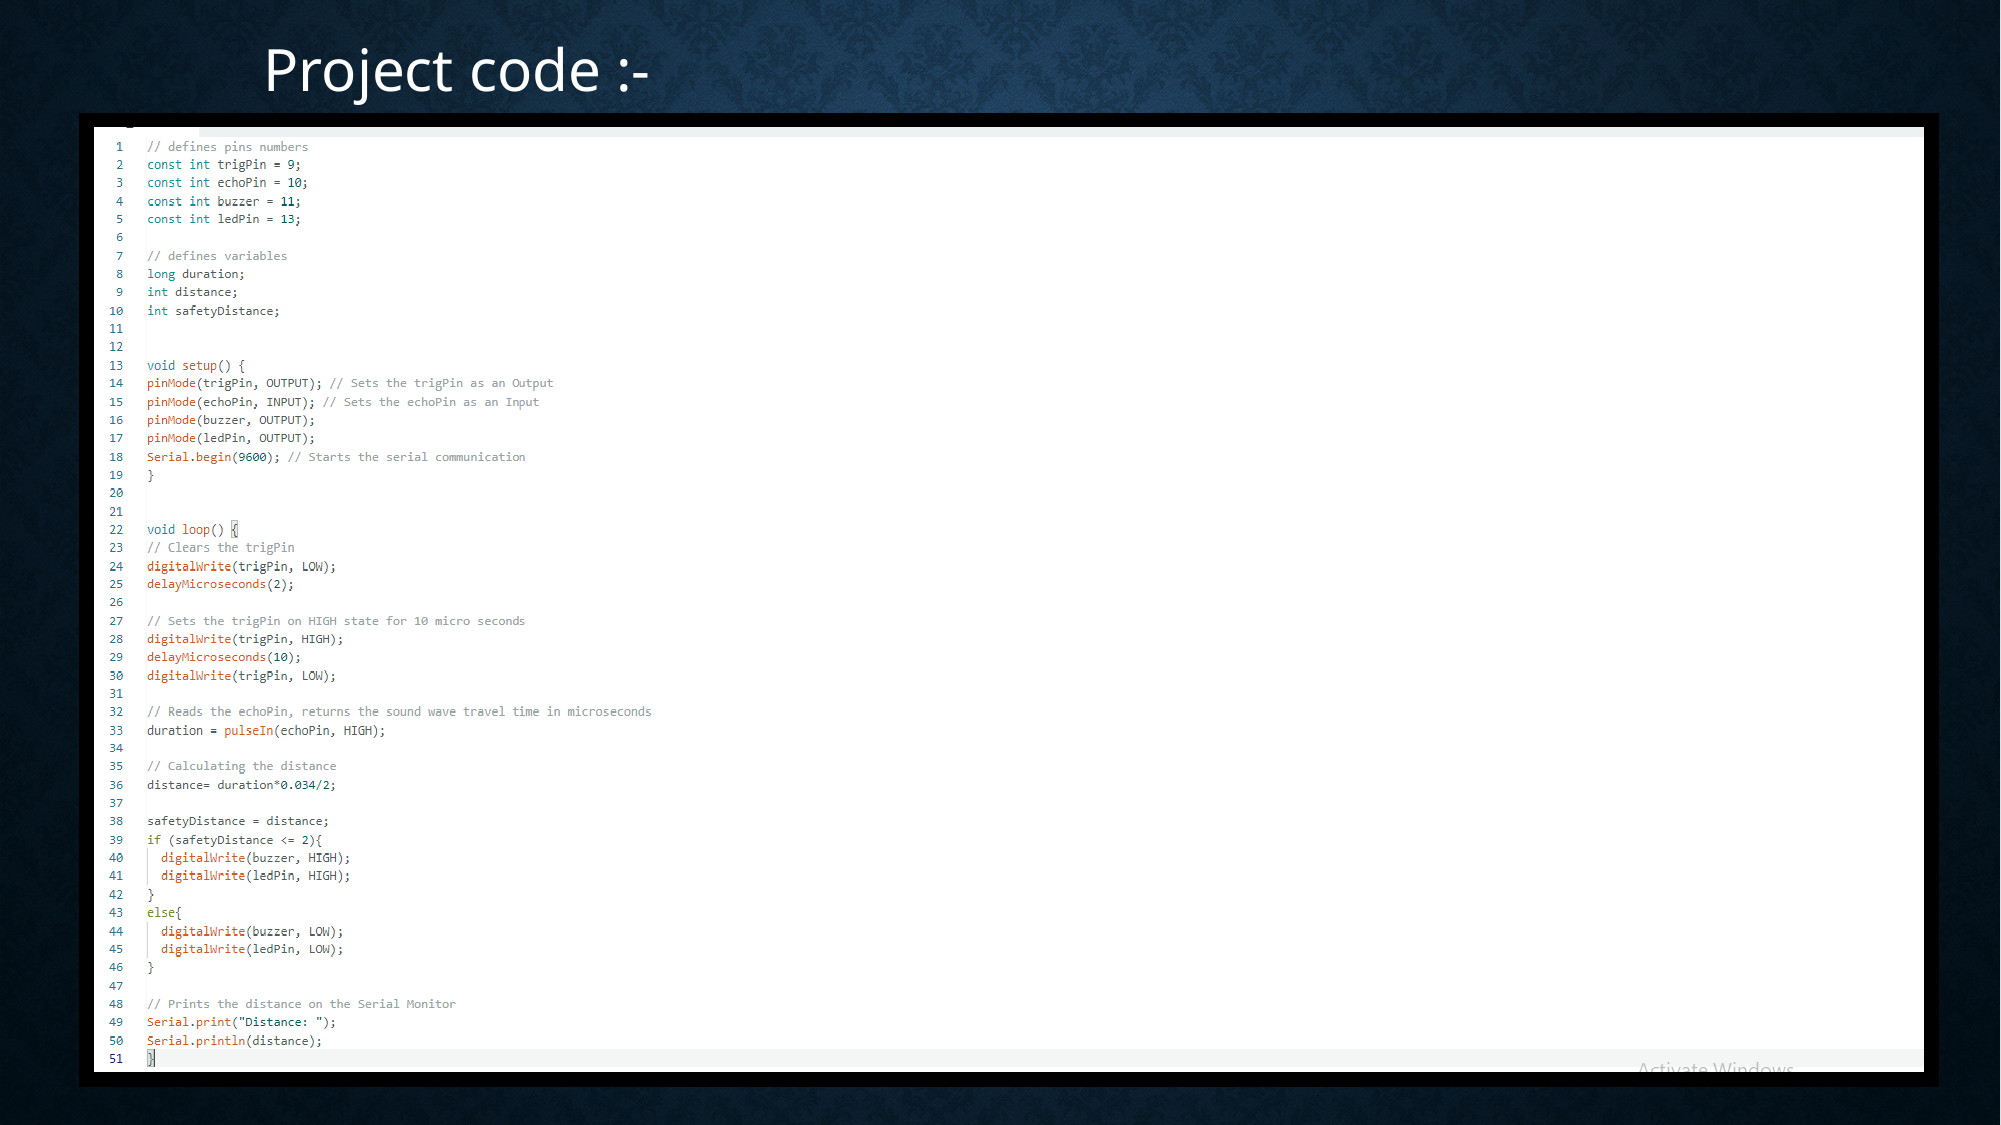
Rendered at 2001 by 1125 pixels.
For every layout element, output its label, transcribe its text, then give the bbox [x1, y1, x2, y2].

text_box Project code :- [249, 26, 1441, 111]
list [93, 126, 1925, 1073]
